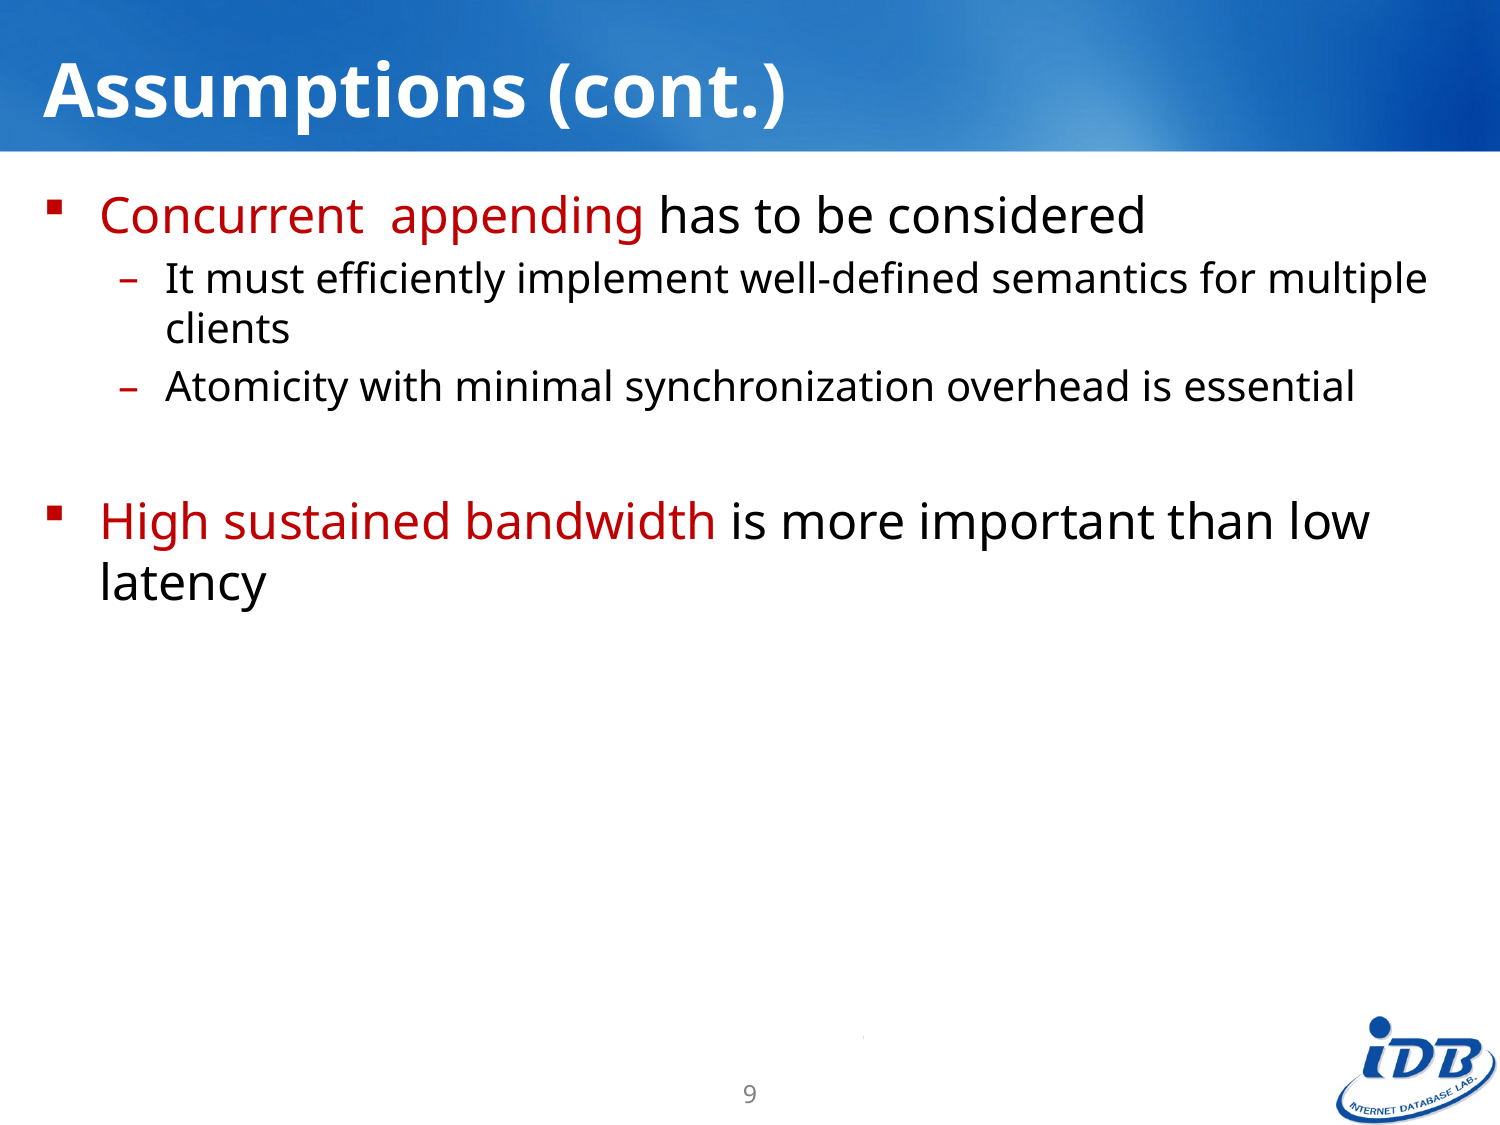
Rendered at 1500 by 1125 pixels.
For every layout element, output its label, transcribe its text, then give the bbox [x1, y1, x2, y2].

slide_number 9 [688, 1078, 812, 1114]
picture [0, 0, 1500, 1125]
title Assumptions (cont.) [28, 23, 1472, 153]
list Concurrent appending has to be considered It must efficiently implement well-defined semantics for multiple clients Atomicity with minimal synchronization overhead is essential High sustained bandwidth is more important than low latency [28, 175, 1472, 1067]
